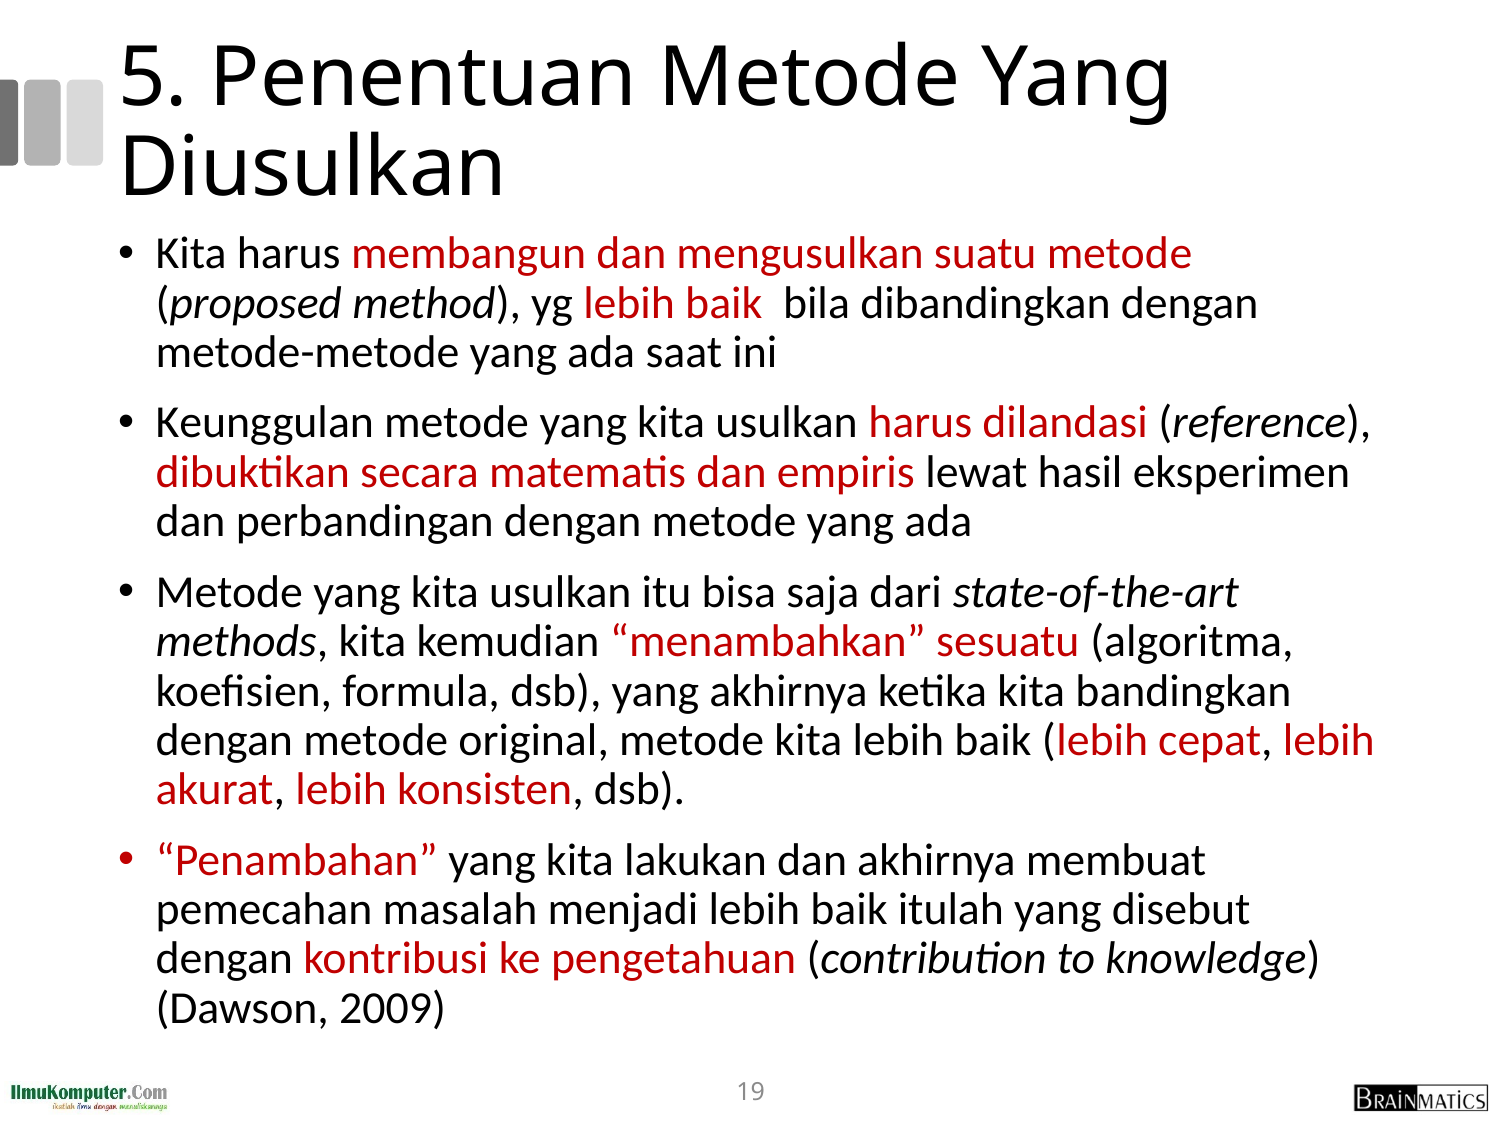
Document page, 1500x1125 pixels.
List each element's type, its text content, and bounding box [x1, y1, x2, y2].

list Kita harus membangun dan mengusulkan suatu metode (proposed method), yg lebih baik bila dibandingkan dengan metode-metode yang ada saat ini Keunggulan metode yang kita usulkan harus dilandasi (reference), dibuktikan secara matematis dan empiris lewat hasil eksperimen dan perbandingan dengan metode yang ada Metode yang kita usulkan itu bisa saja dari state-of-the-art methods, kita kemudian “menambahkan” sesuatu (algoritma, koefisien, formula, dsb), yang akhirnya ketika kita bandingkan dengan metode original, metode kita lebih baik (lebih cepat, lebih akurat, lebih konsisten, dsb). “Penambahan” yang kita lakukan dan akhirnya membuat pemecahan masalah menjadi lebih baik itulah yang disebut dengan kontribusi ke pengetahuan (contribution to knowledge) (Dawson, 2009) [103, 221, 1397, 1063]
slide_number 19 [582, 1062, 920, 1123]
picture [1351, 1081, 1491, 1115]
picture [4, 1081, 173, 1115]
title 5. Penentuan Metode Yang Diusulkan [103, 24, 1397, 221]
